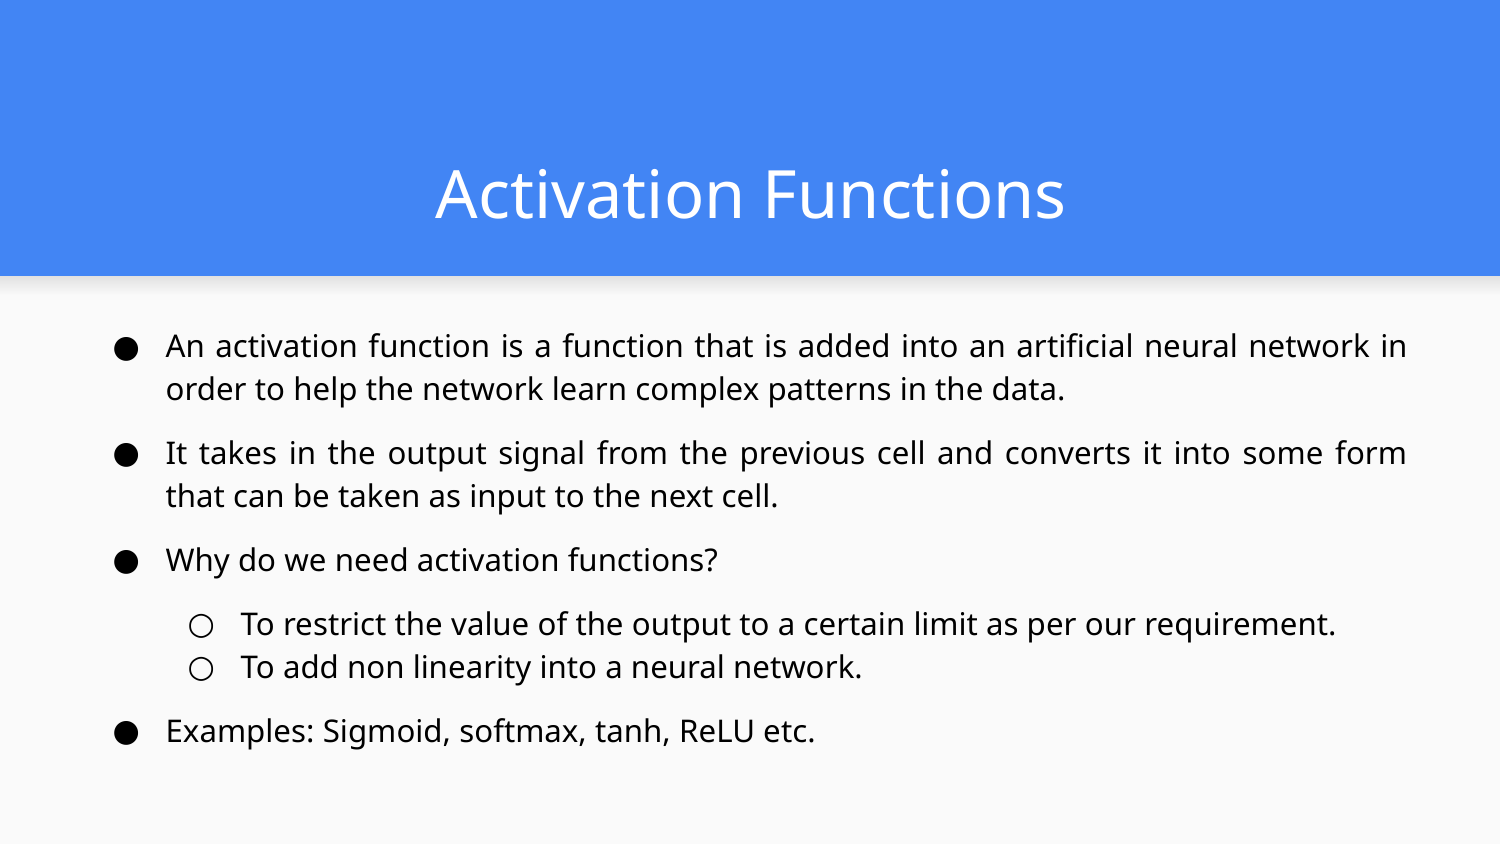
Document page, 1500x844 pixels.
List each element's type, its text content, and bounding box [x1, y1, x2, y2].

list An activation function is a function that is added into an artificial neural network in order to help the network learn complex patterns in the data. It takes in the output signal from the previous cell and converts it into some form that can be taken as input to the next cell. Why do we need activation functions? To restrict the value of the output to a certain limit as per our requirement. To add non linearity into a neural network. Examples: Sigmoid, softmax, tanh, ReLU etc. [75, 305, 1425, 811]
title Activation Functions [77, 121, 1427, 248]
